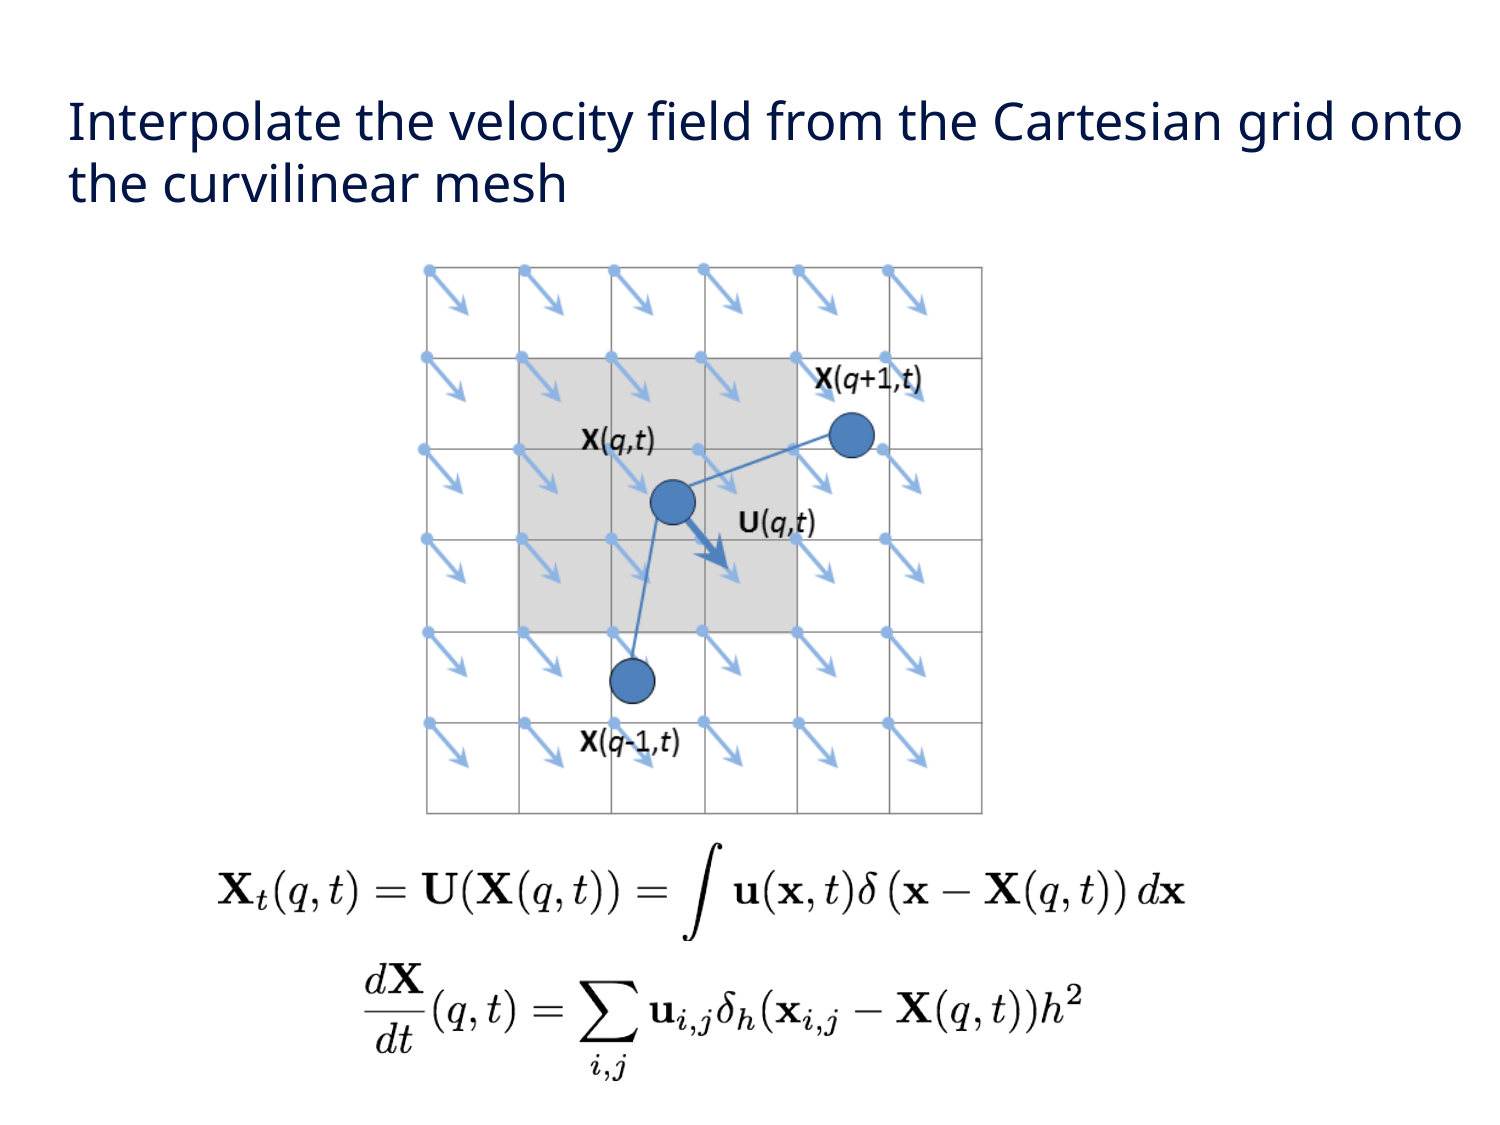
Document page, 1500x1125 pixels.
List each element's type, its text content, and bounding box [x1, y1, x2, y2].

text_box Interpolate the velocity field from the Cartesian grid onto the curvilinear mesh [68, 81, 1500, 220]
picture [364, 962, 1083, 1082]
picture [218, 221, 1186, 941]
